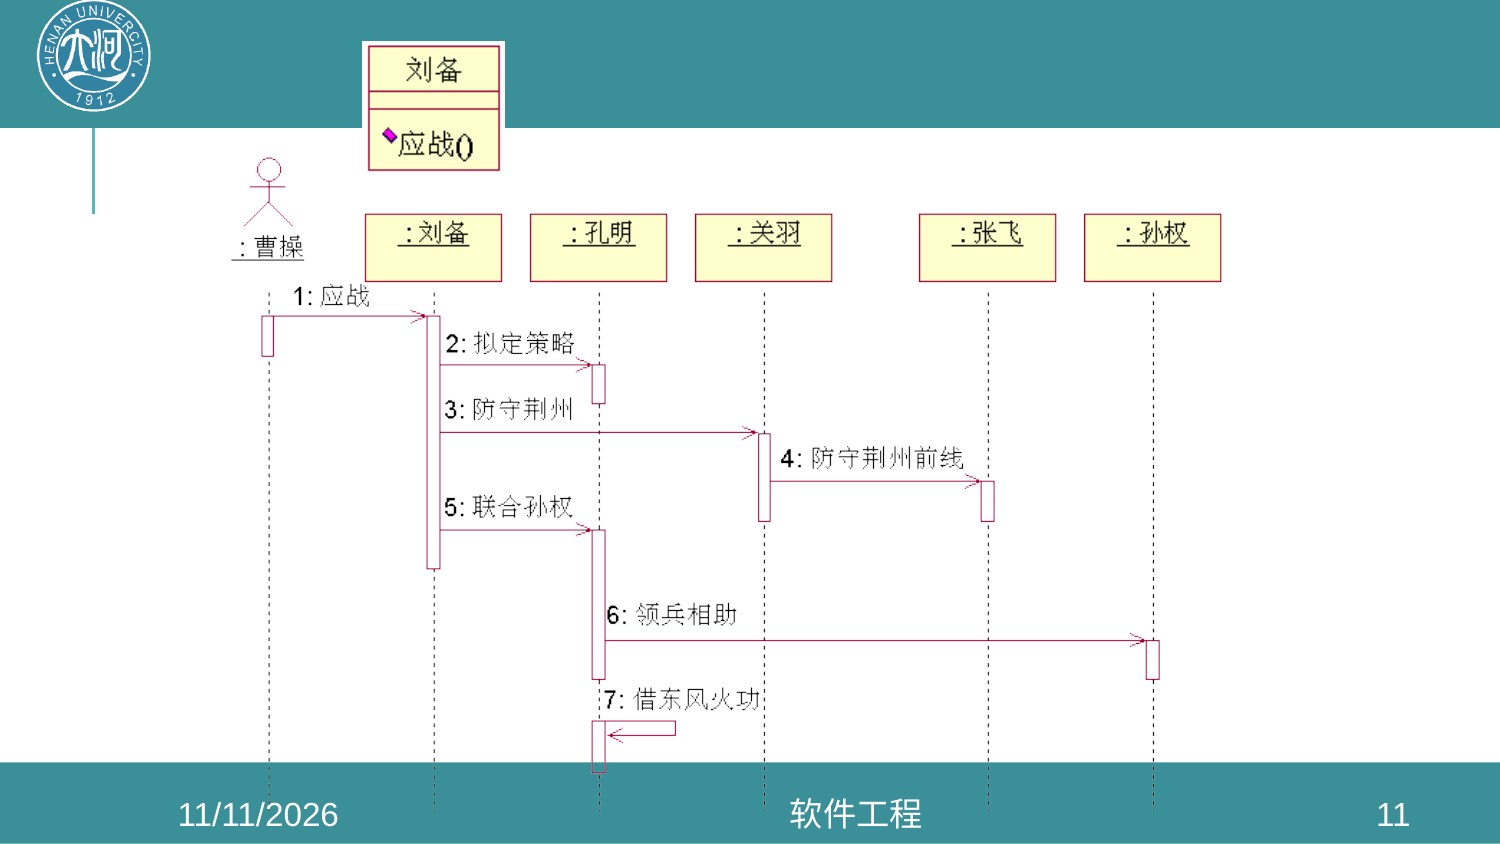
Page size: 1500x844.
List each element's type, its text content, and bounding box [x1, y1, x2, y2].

footer 软件工程 [391, 796, 1322, 830]
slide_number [126, 796, 391, 830]
picture [227, 41, 1229, 811]
slide_number 11 [1333, 796, 1454, 830]
